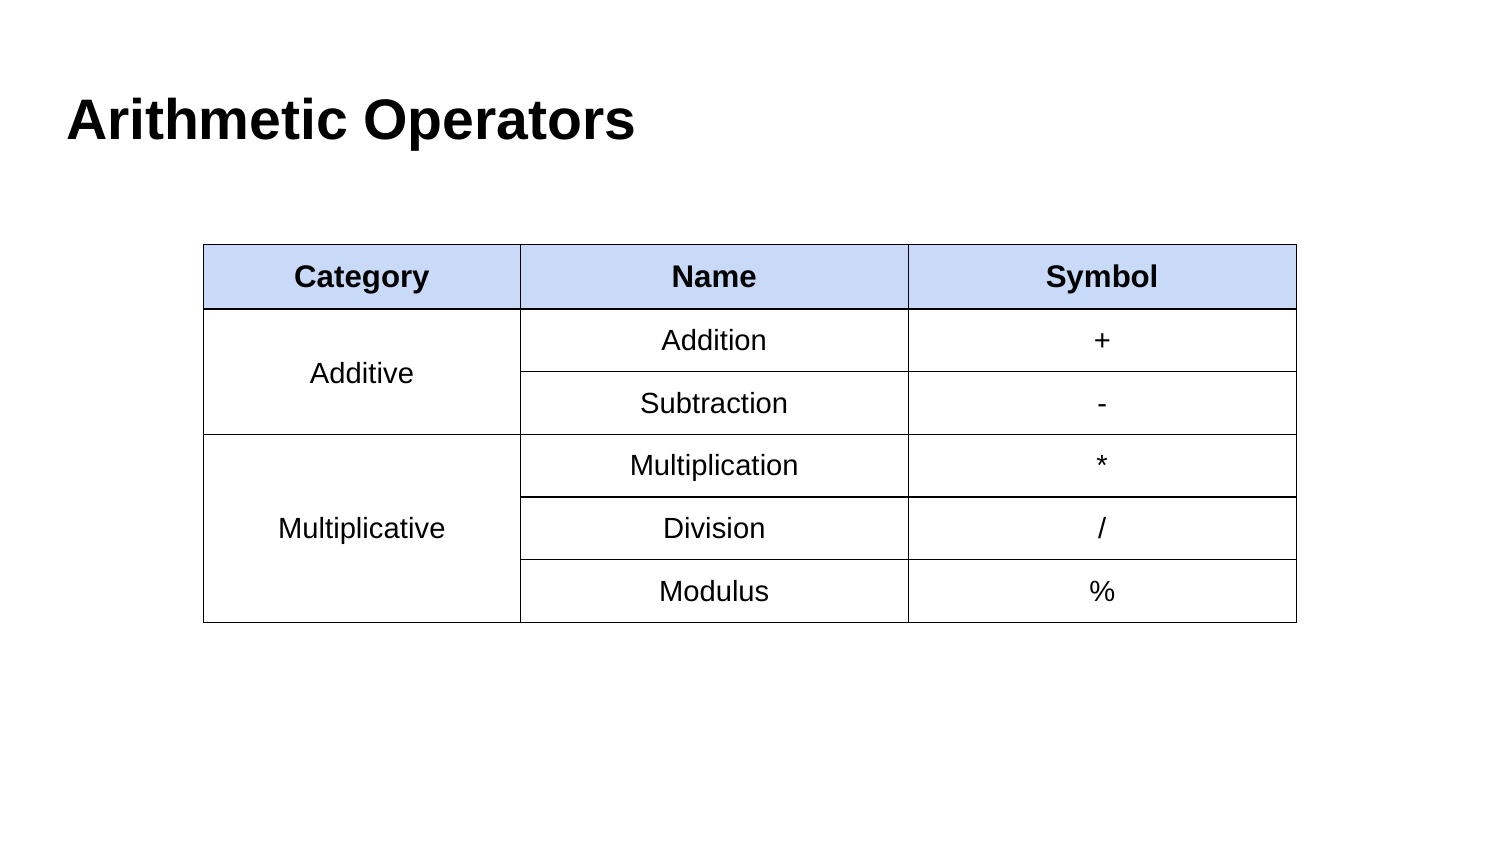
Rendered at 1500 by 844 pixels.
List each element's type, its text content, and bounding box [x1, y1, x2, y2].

table_header Symbol [909, 245, 1296, 308]
table_cell % [909, 560, 1296, 622]
table_cell - [909, 372, 1296, 434]
table_cell + [909, 310, 1296, 371]
table_cell / [909, 498, 1296, 559]
table_header Category [204, 245, 520, 308]
table_cell Subtraction [521, 372, 908, 434]
table_cell Multiplication [521, 435, 908, 496]
table_cell Addition [521, 310, 908, 371]
title Arithmetic Operators [51, 72, 1449, 167]
table_cell Division [521, 498, 908, 559]
table_header Name [521, 245, 908, 308]
table_cell Multiplicative [204, 435, 520, 622]
table_cell Additive [204, 310, 520, 434]
table_cell * [909, 435, 1296, 496]
table_cell Modulus [521, 560, 908, 622]
